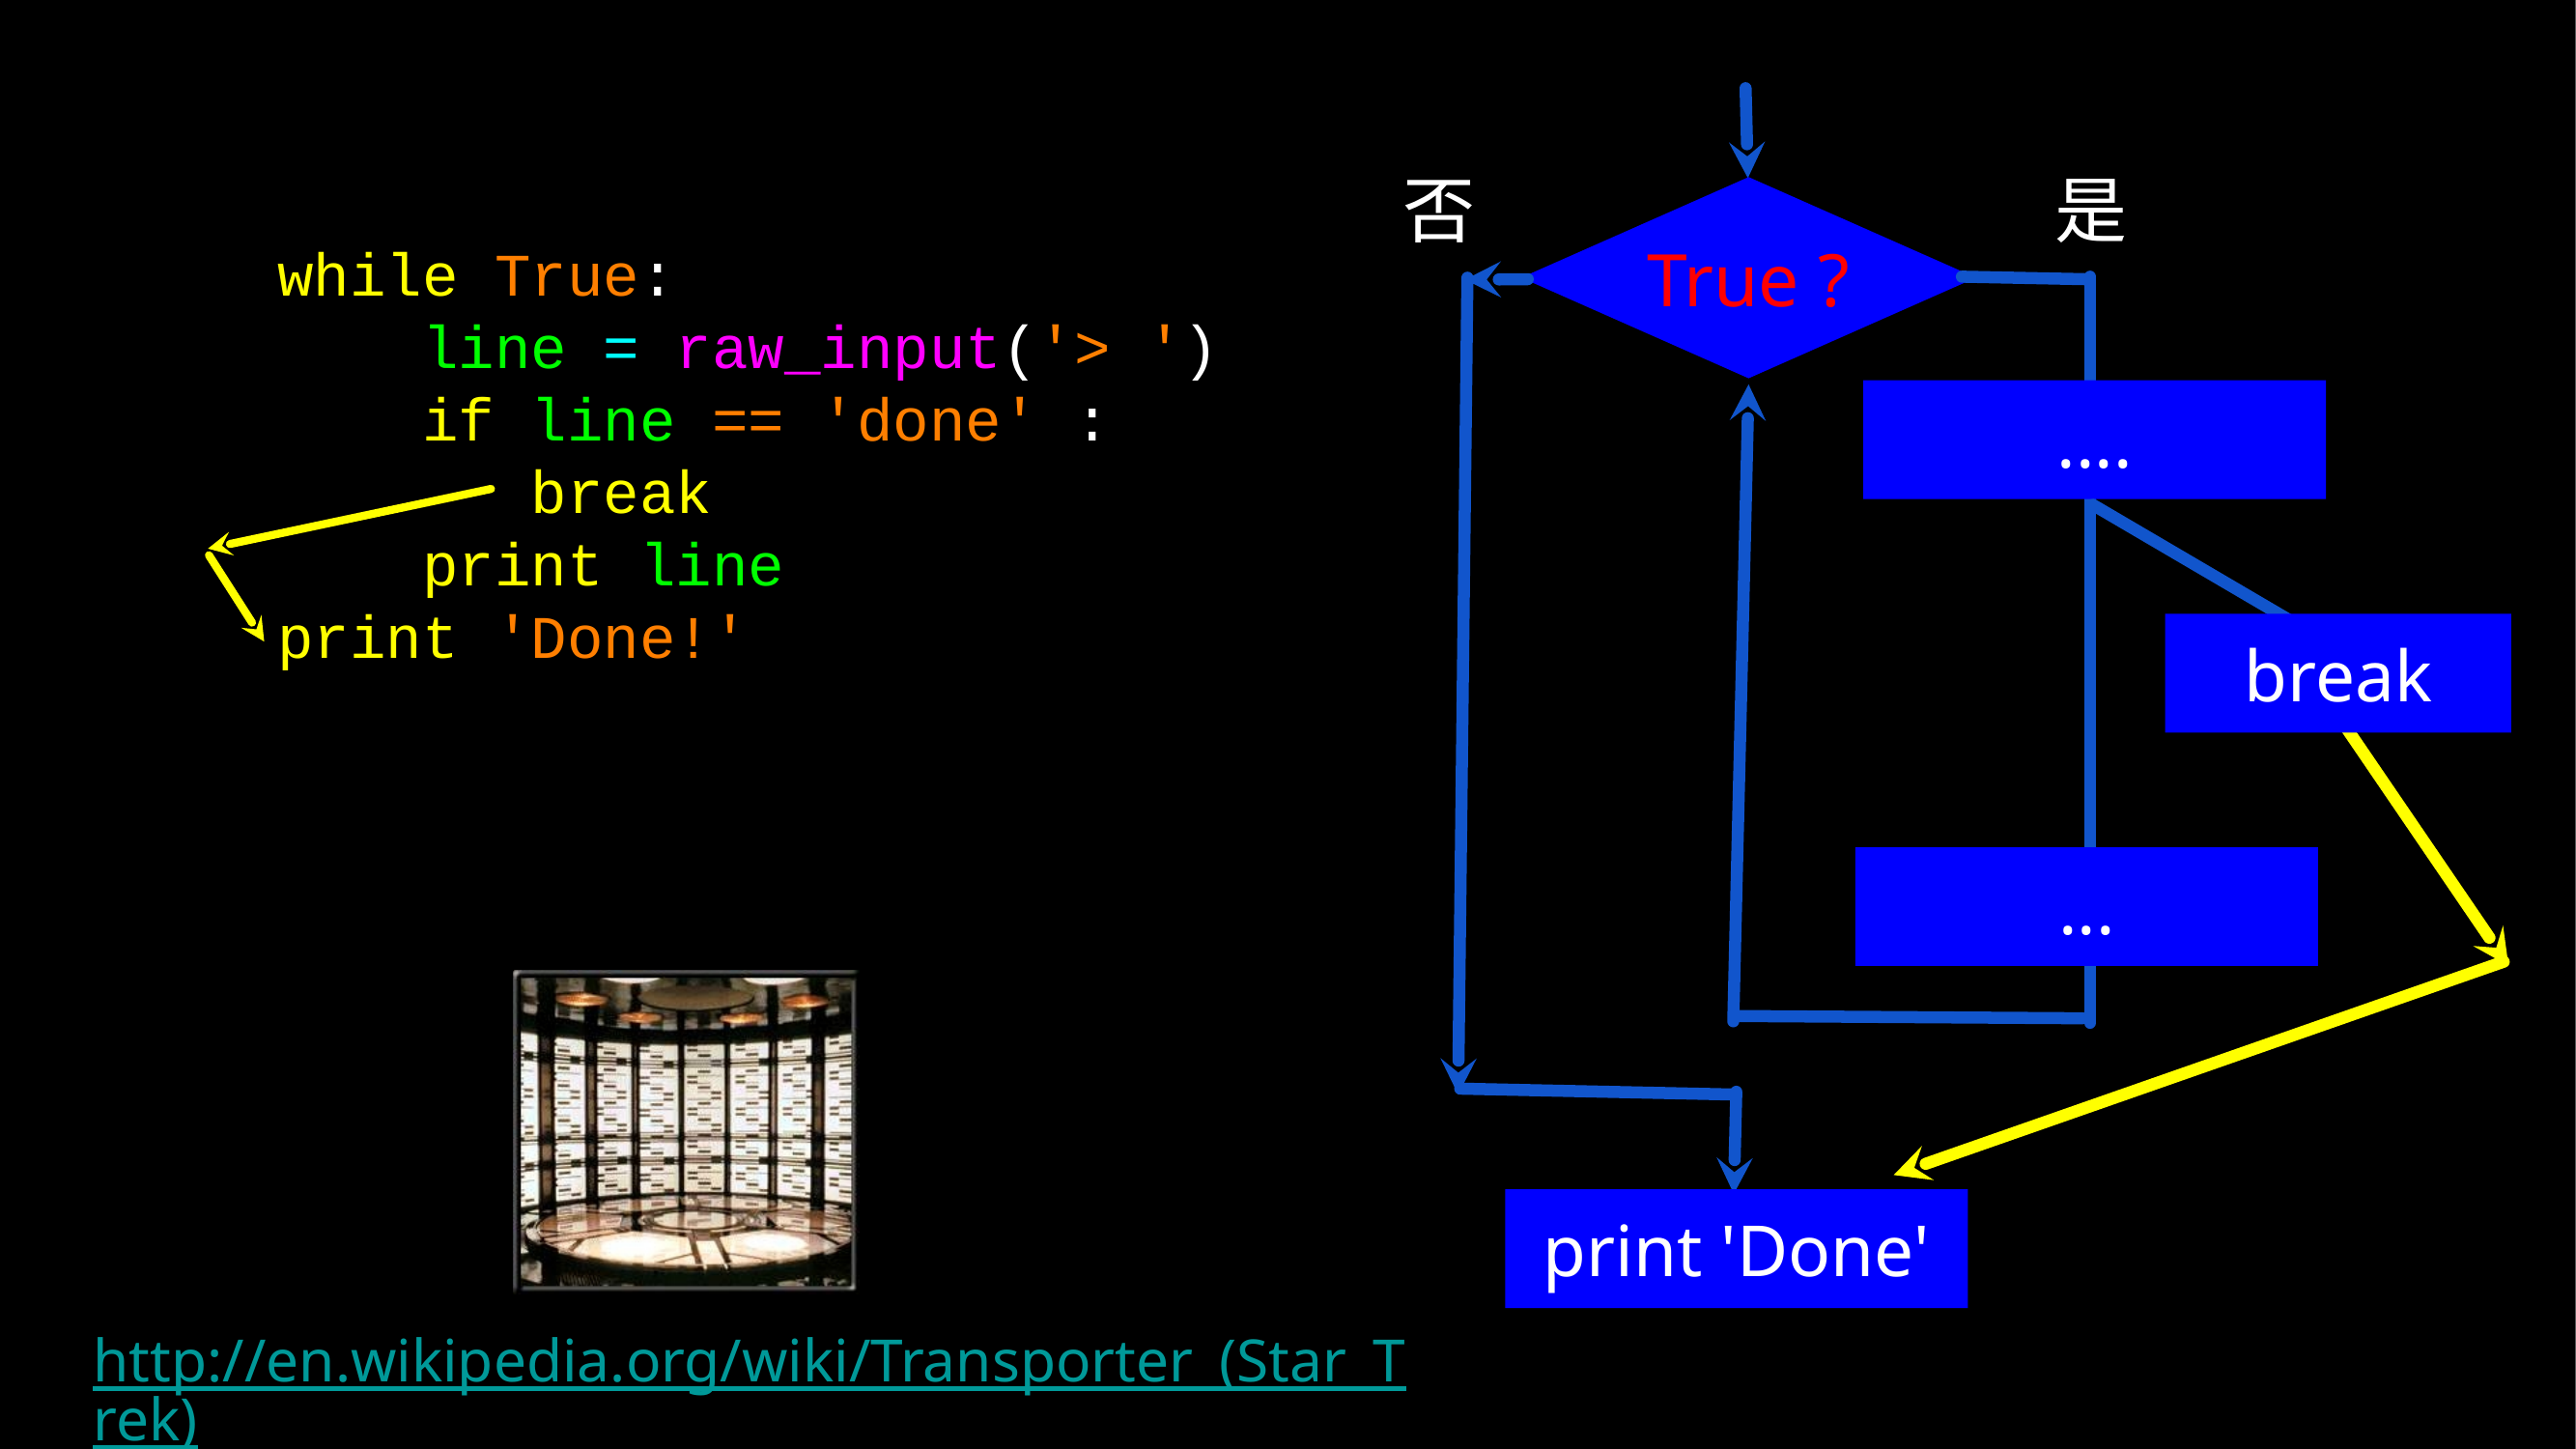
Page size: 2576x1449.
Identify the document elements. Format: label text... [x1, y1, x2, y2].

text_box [207, 488, 492, 550]
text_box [209, 556, 265, 642]
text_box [1735, 1015, 1888, 1019]
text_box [1961, 276, 2086, 280]
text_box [1733, 384, 1749, 1016]
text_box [1733, 1100, 1737, 1195]
text_box .... [2094, 380, 2327, 499]
text_box 是 [2033, 158, 2149, 258]
text_box ... [1854, 847, 2085, 966]
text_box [2092, 504, 2316, 636]
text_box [1744, 88, 1748, 179]
text_box break [2165, 613, 2511, 733]
text_box http://en.wikipedia.org/wiki/Transporter_(Star_Trek) [93, 1321, 1418, 1406]
text_box print 'Done' [1505, 1189, 1968, 1309]
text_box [2347, 728, 2509, 966]
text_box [1458, 277, 1468, 1089]
text_box True ? [1530, 178, 1961, 379]
text_box .... [1863, 380, 2085, 499]
text_box while True: line = raw_input('> ') if line == 'done' : break print line print 'Done!' [277, 189, 1317, 717]
picture [512, 970, 860, 1294]
text_box 否 [1381, 158, 1497, 258]
text_box ... [2094, 847, 2318, 960]
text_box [1459, 1088, 1734, 1095]
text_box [1893, 961, 2505, 1176]
